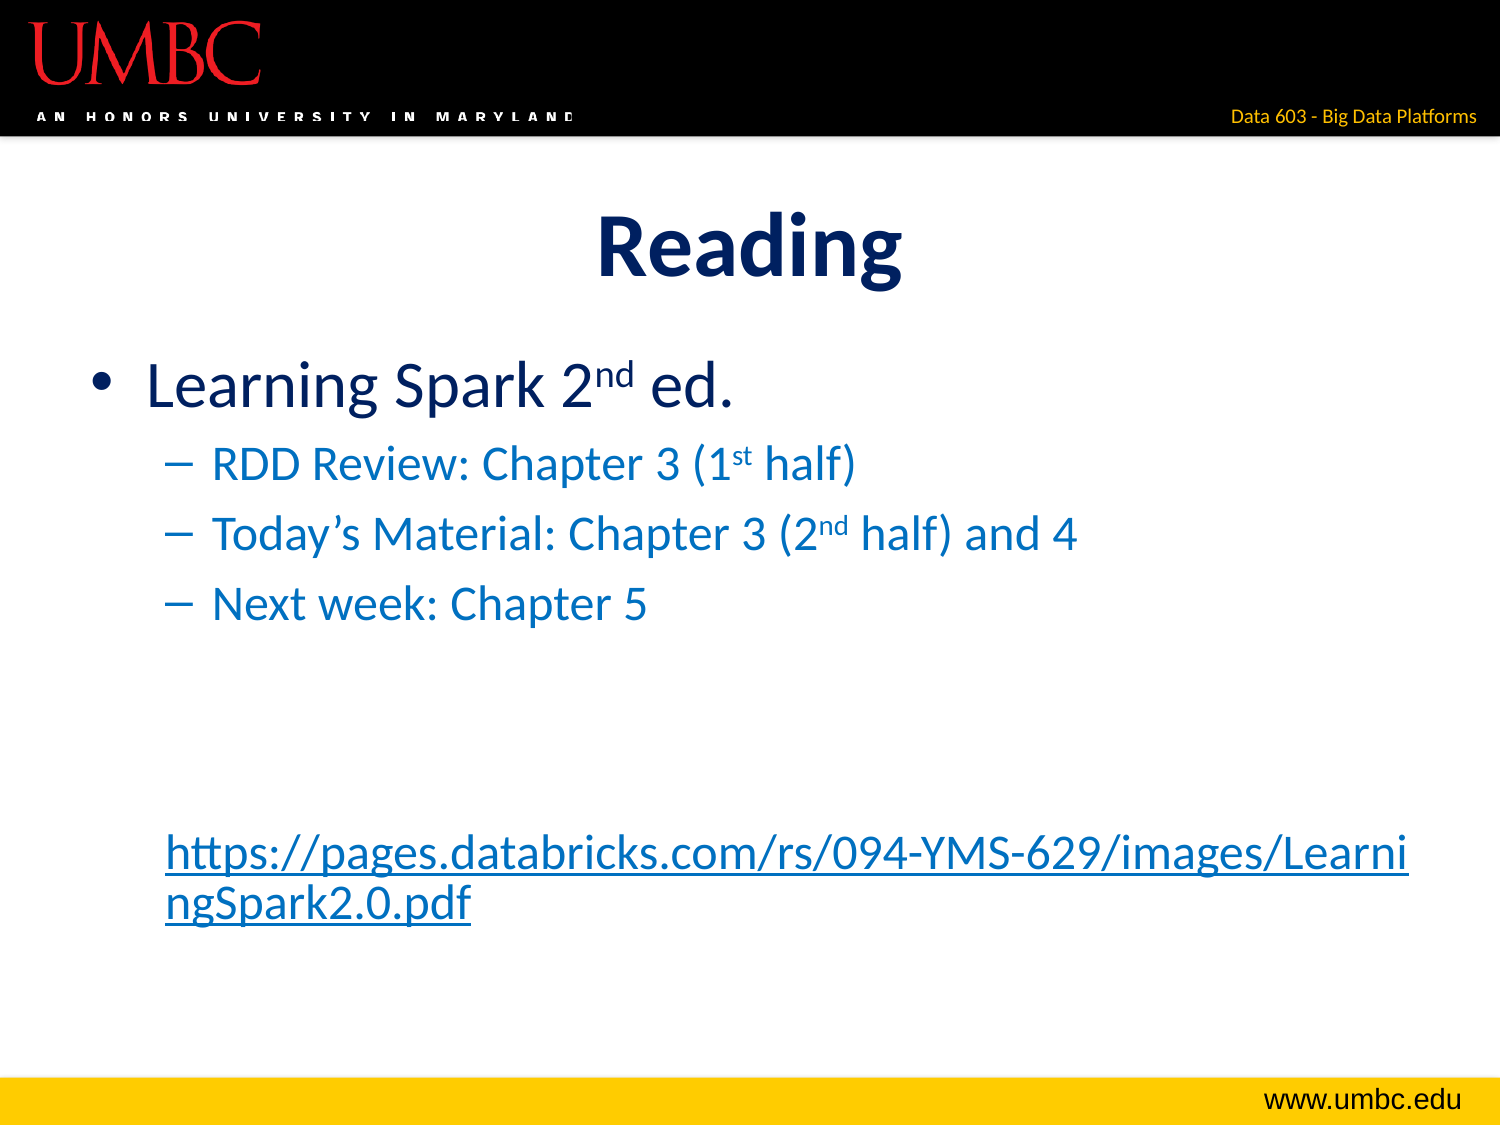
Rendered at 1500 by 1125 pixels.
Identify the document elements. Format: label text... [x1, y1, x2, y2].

title Reading [75, 145, 1425, 333]
list Learning Spark 2nd ed. RDD Review: Chapter 3 (1st half) Today’s Material: Chapter 3 (2nd half) and 4 Next week: Chapter 5 https://pages.databricks.com/rs/094-YMS-629/images/LearningSpark2.0.pdf [75, 333, 1425, 1050]
